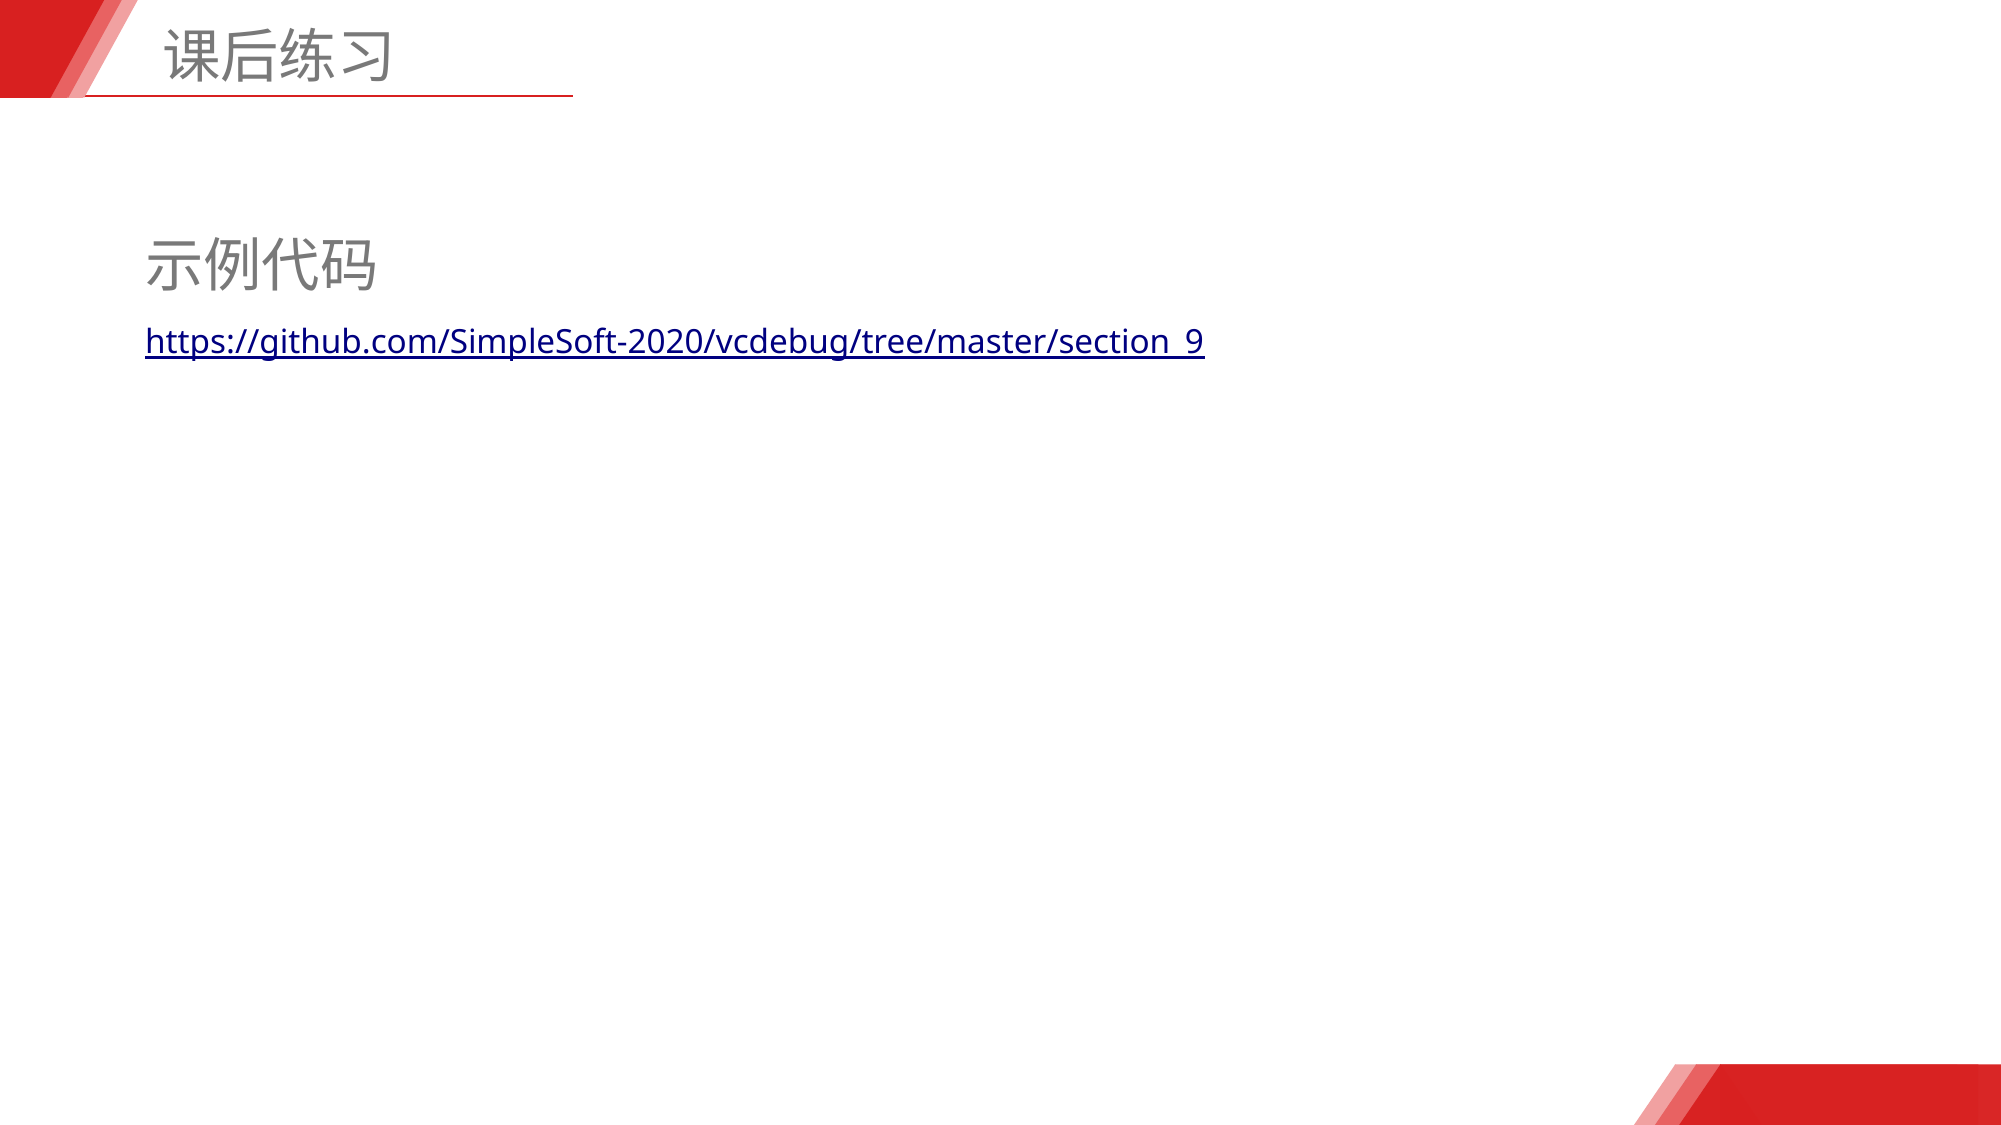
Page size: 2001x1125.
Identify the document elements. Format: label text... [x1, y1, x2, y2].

text_box 课后练习 [154, 19, 618, 118]
text_box 示例代码 https://github.com/SimpleSoft-2020/vcdebug/tree/master/section_9 [137, 185, 1544, 778]
